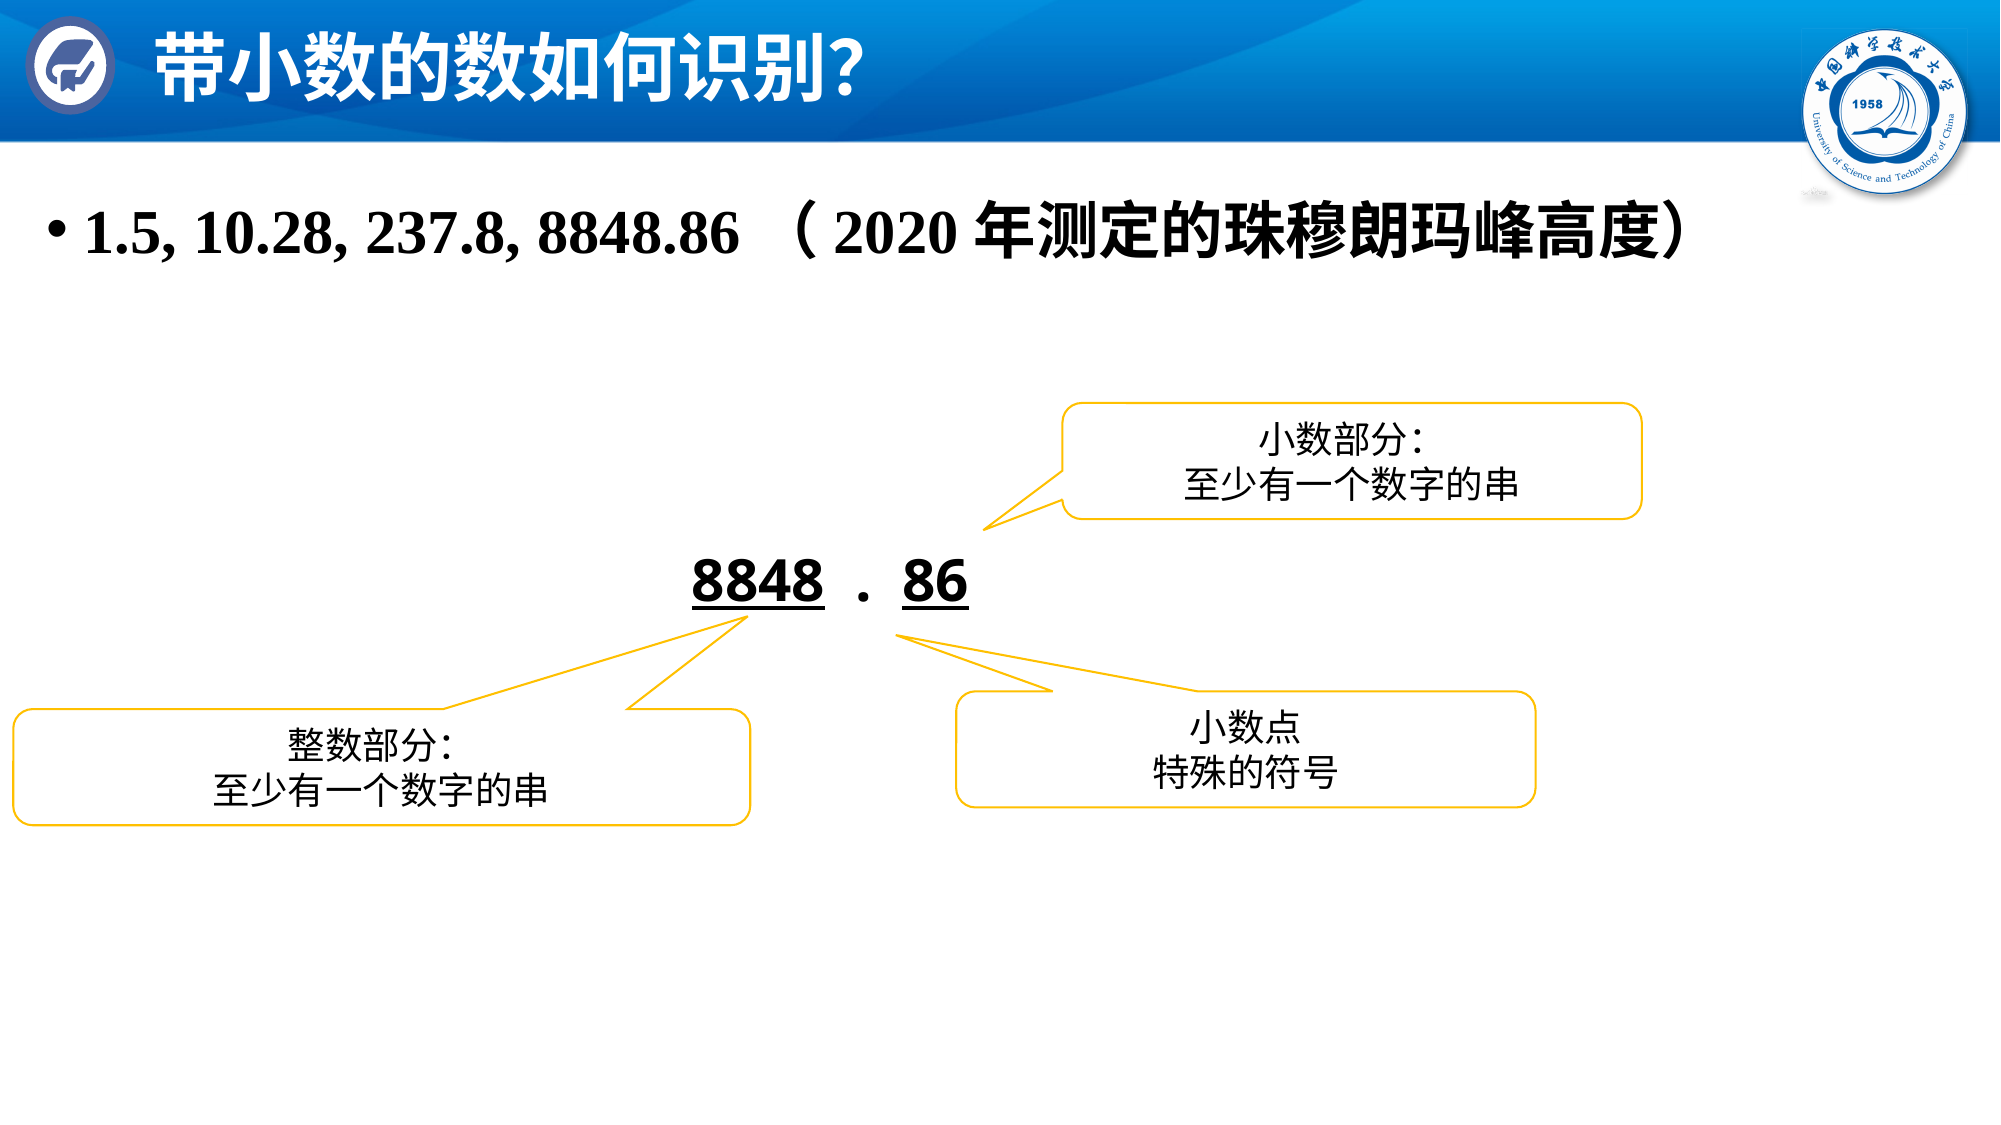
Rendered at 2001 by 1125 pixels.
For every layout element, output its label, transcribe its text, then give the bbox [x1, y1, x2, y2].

text_box 小数部分： 至少有一个数字的串 [982, 401, 1643, 532]
text_box 整数部分： 至少有一个数字的串 [12, 615, 752, 827]
list 1.5, 10.28, 237.8, 8848.86（2020年测定的珠穆朗玛峰高度） [31, 172, 1966, 1031]
text_box 小数点 特殊的符号 [895, 634, 1537, 809]
title 带小数的数如何识别？ [137, 10, 1707, 132]
picture [0, 0, 2000, 204]
text_box 8848 . 86 [677, 535, 1063, 621]
